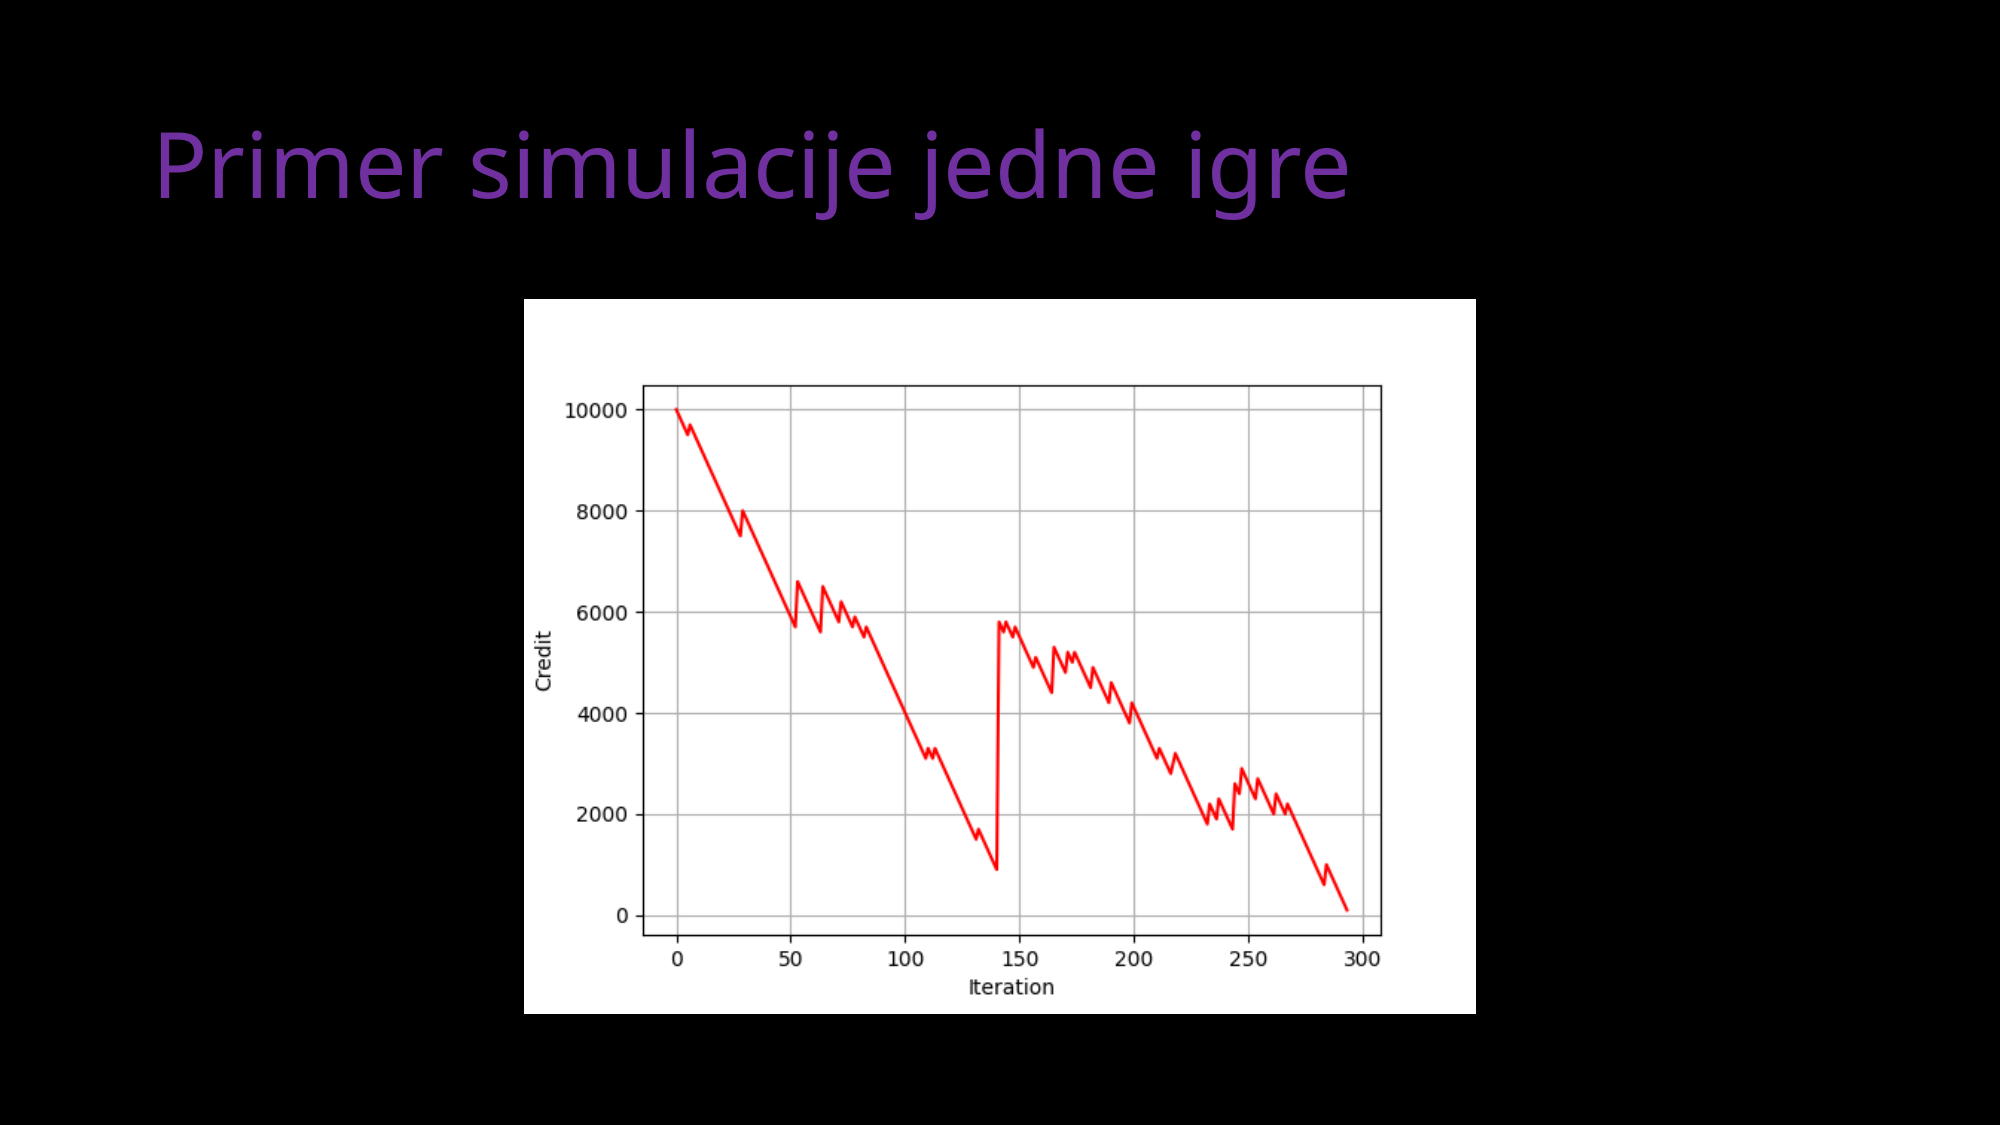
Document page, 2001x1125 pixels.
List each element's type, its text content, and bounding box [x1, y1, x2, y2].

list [524, 299, 1476, 1014]
title Primer simulacije jedne igre [137, 59, 1863, 278]
